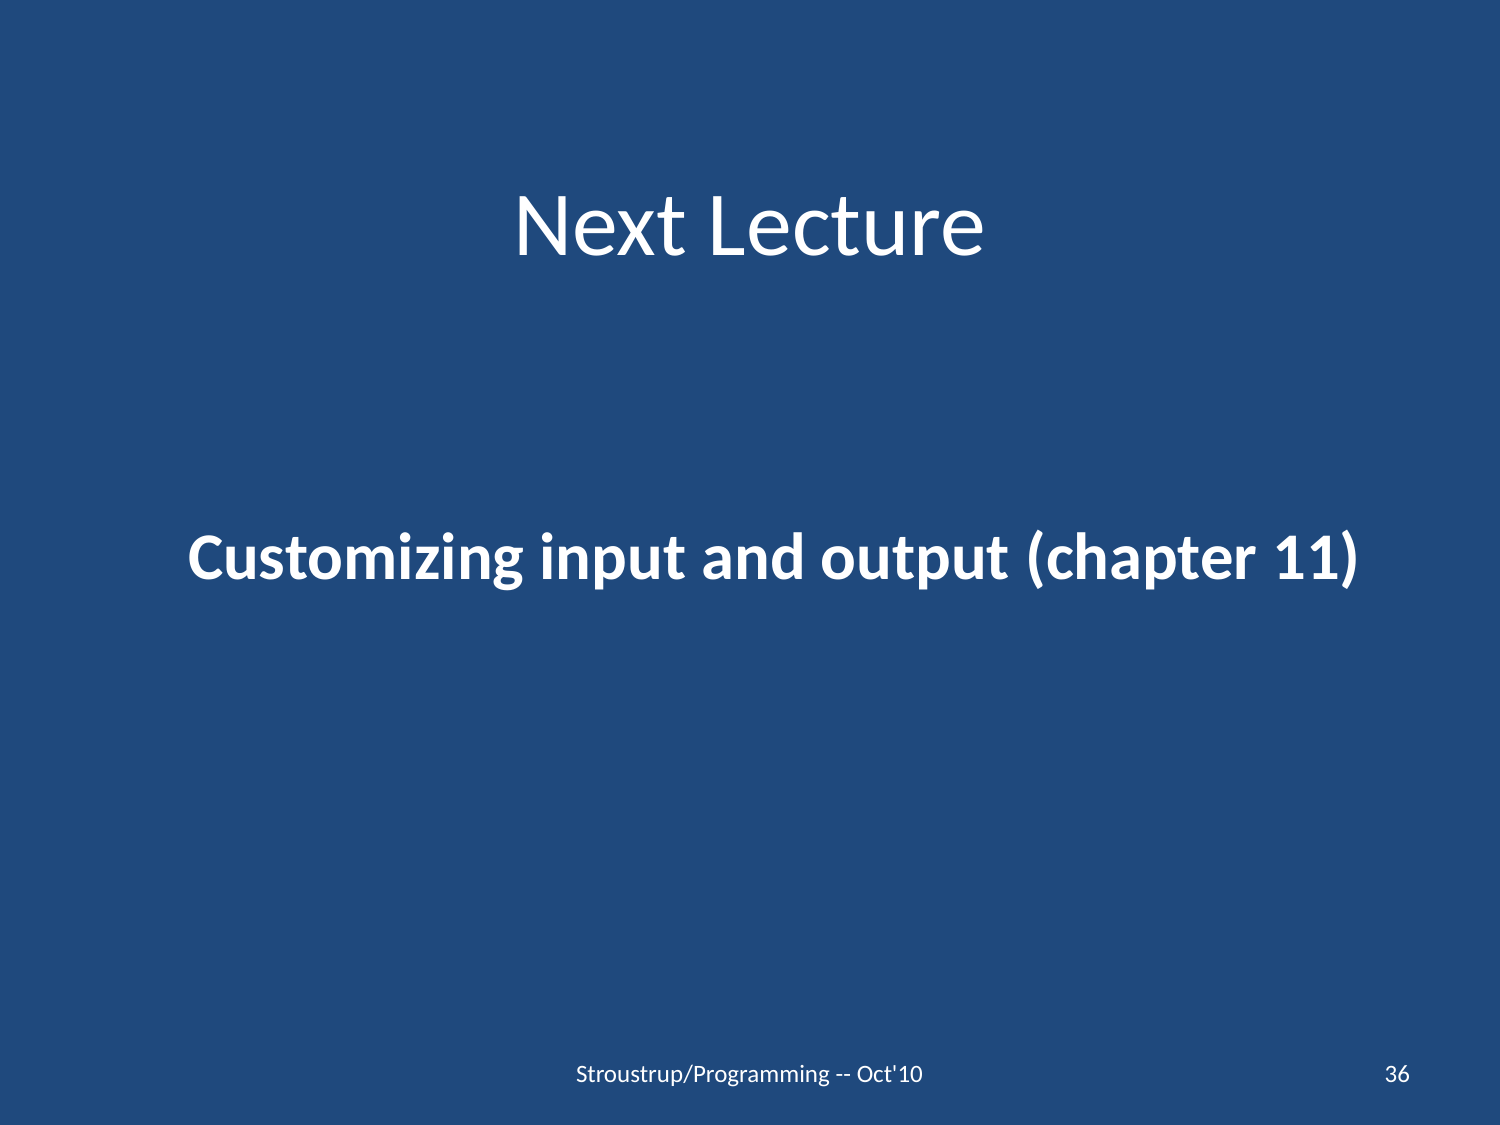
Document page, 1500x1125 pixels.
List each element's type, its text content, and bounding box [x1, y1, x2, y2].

list Customizing input and output (chapter 11) [99, 224, 1450, 1000]
footer Stroustrup/Programming -- Oct'10 [512, 1042, 988, 1103]
title Next Lecture [112, 125, 1388, 224]
slide_number 36 [1074, 1042, 1425, 1103]
